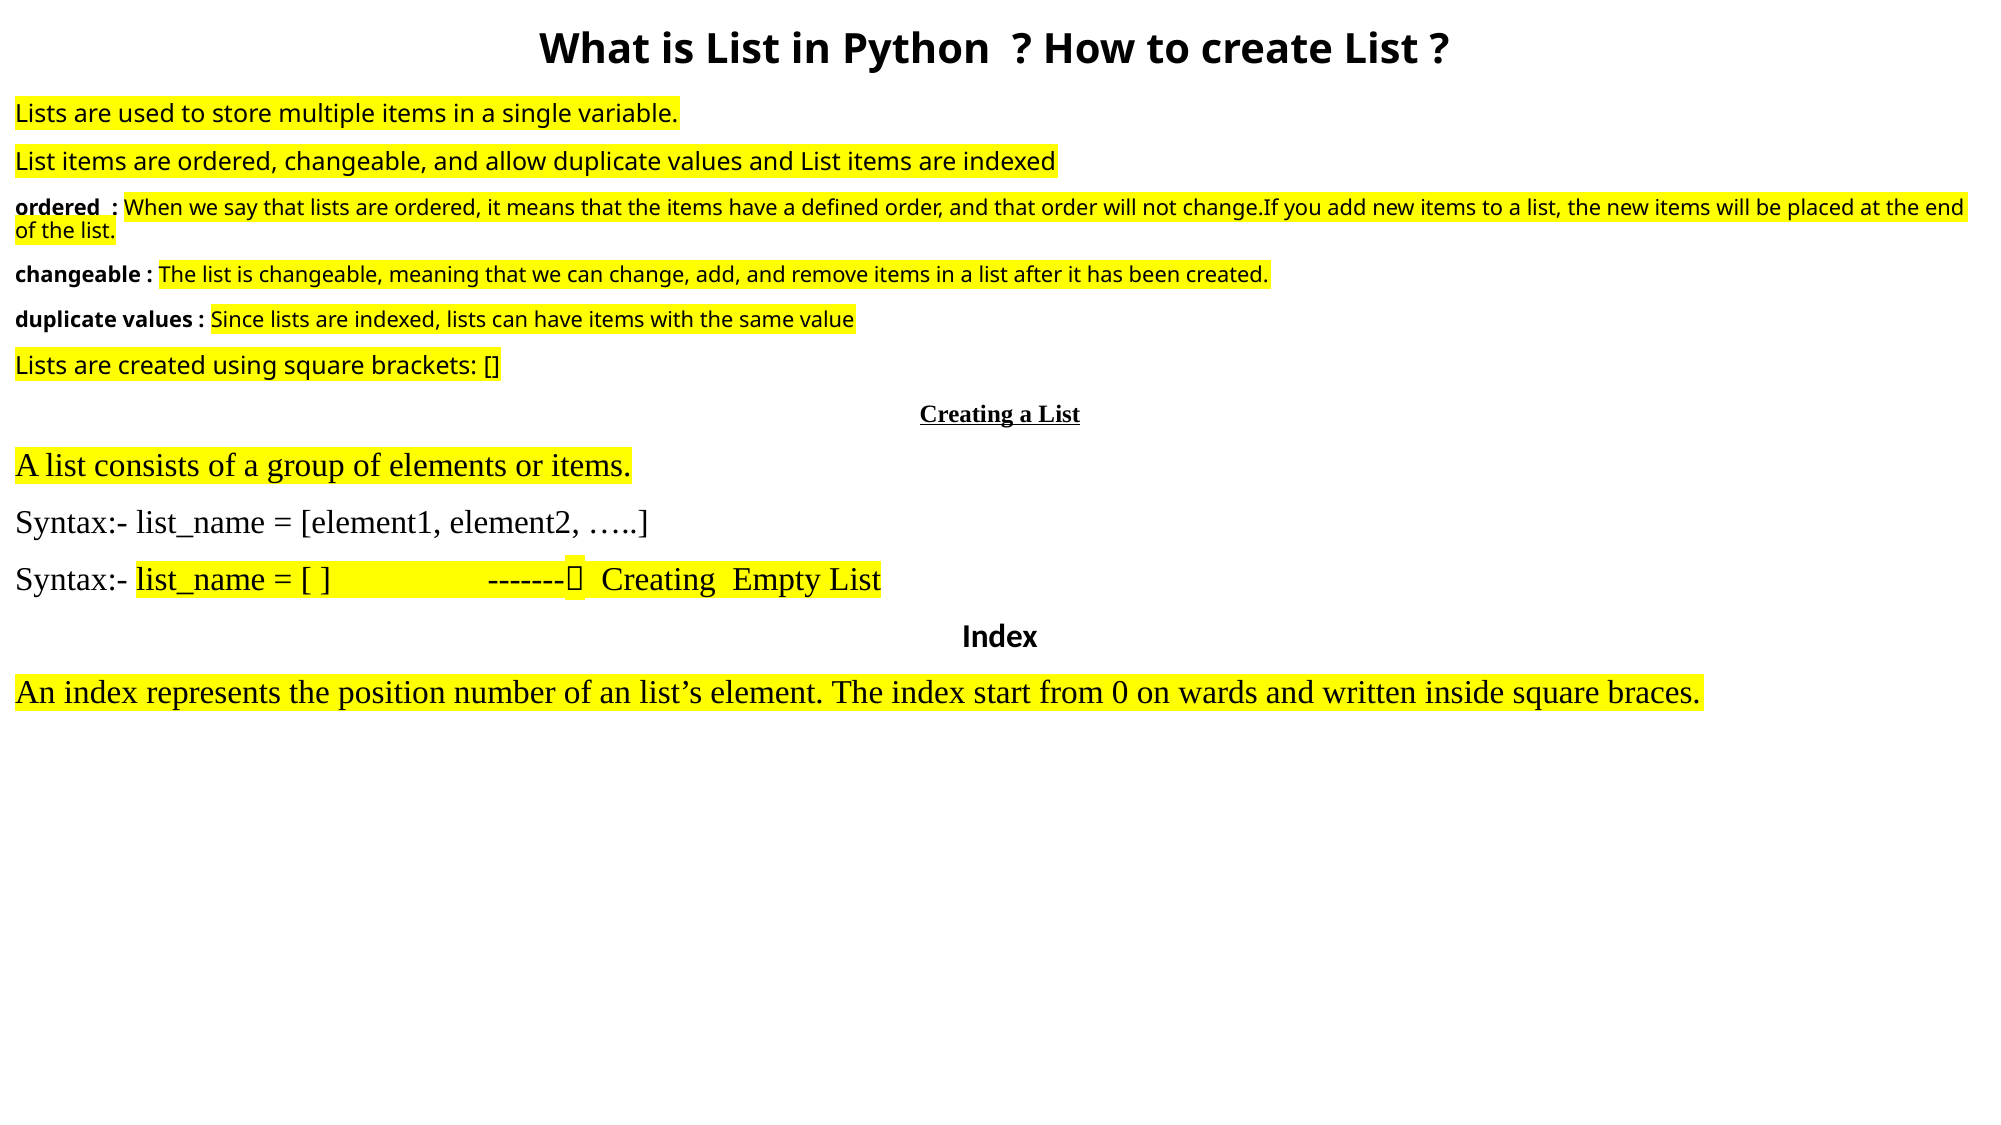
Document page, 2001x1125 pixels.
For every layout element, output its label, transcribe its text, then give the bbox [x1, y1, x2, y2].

subtitle Lists are used to store multiple items in a single variable. List items are ordered, changeable, and allow duplicate values and List items are indexed ordered : When we say that lists are ordered, it means that the items have a defined order, and that order will not change.If you add new items to a list, the new items will be placed at the end of the list. changeable : The list is changeable, meaning that we can change, add, and remove items in a list after it has been created. duplicate values : Since lists are indexed, lists can have items with the same value Lists are created using square brackets: [] Creating a List A list consists of a group of elements or items. Syntax:- list_name = [element1, element2, …..] Syntax:- list_name = [ ] ------- Creating Empty List Index An index represents the position number of an list’s element. The index start from 0 on wards and written inside square braces. [0, 93, 2000, 1125]
title What is List in Python ? How to create List ? [0, 0, 2000, 80]
